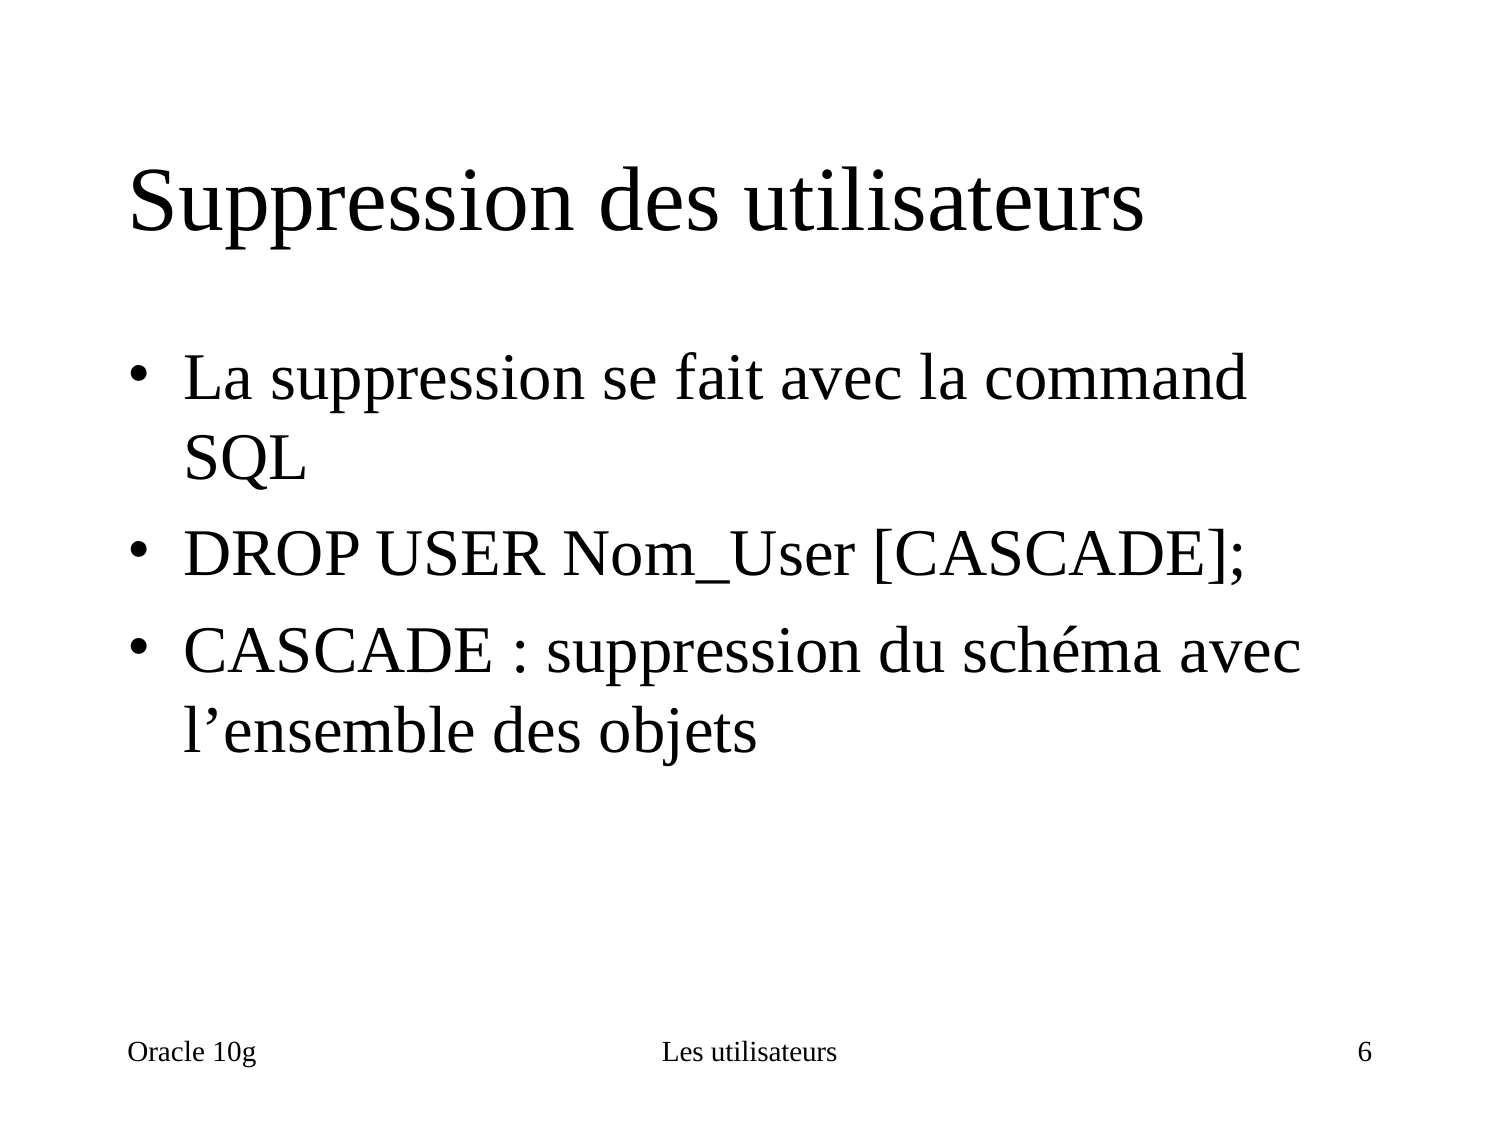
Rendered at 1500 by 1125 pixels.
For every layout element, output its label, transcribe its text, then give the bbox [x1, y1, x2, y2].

list La suppression se fait avec la command SQL DROP USER Nom_User [CASCADE]; CASCADE : suppression du schéma avec l’ensemble des objets [112, 324, 1388, 1001]
slide_number Oracle 10g [112, 1024, 425, 1100]
footer Les utilisateurs [512, 1024, 988, 1100]
title Suppression des utilisateurs [112, 99, 1388, 288]
slide_number 6 [1074, 1024, 1388, 1100]
